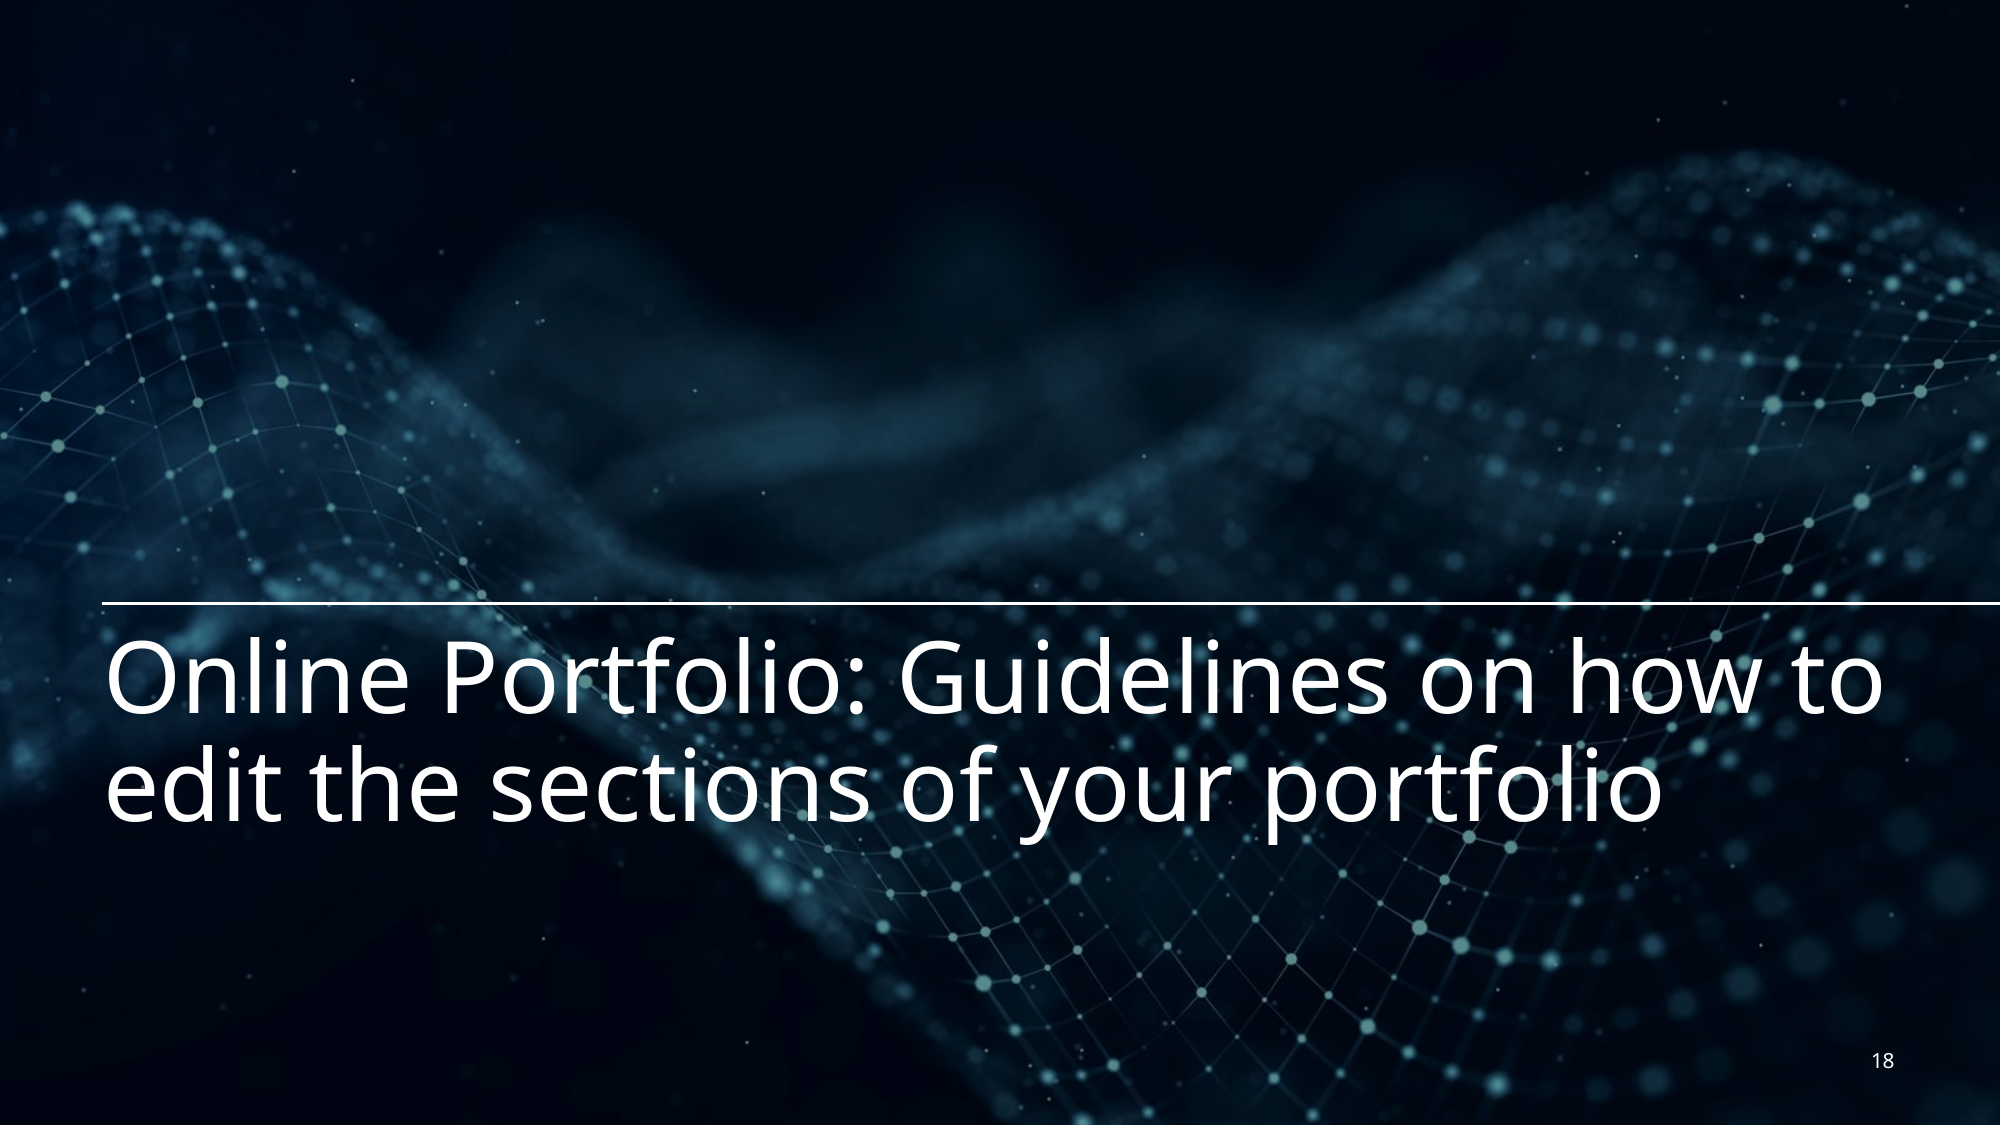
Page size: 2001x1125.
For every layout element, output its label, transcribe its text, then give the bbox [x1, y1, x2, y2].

title Online Portfolio: Guidelines on how to edit the sections of your portfolio [103, 627, 1898, 963]
picture [0, 0, 2000, 1125]
